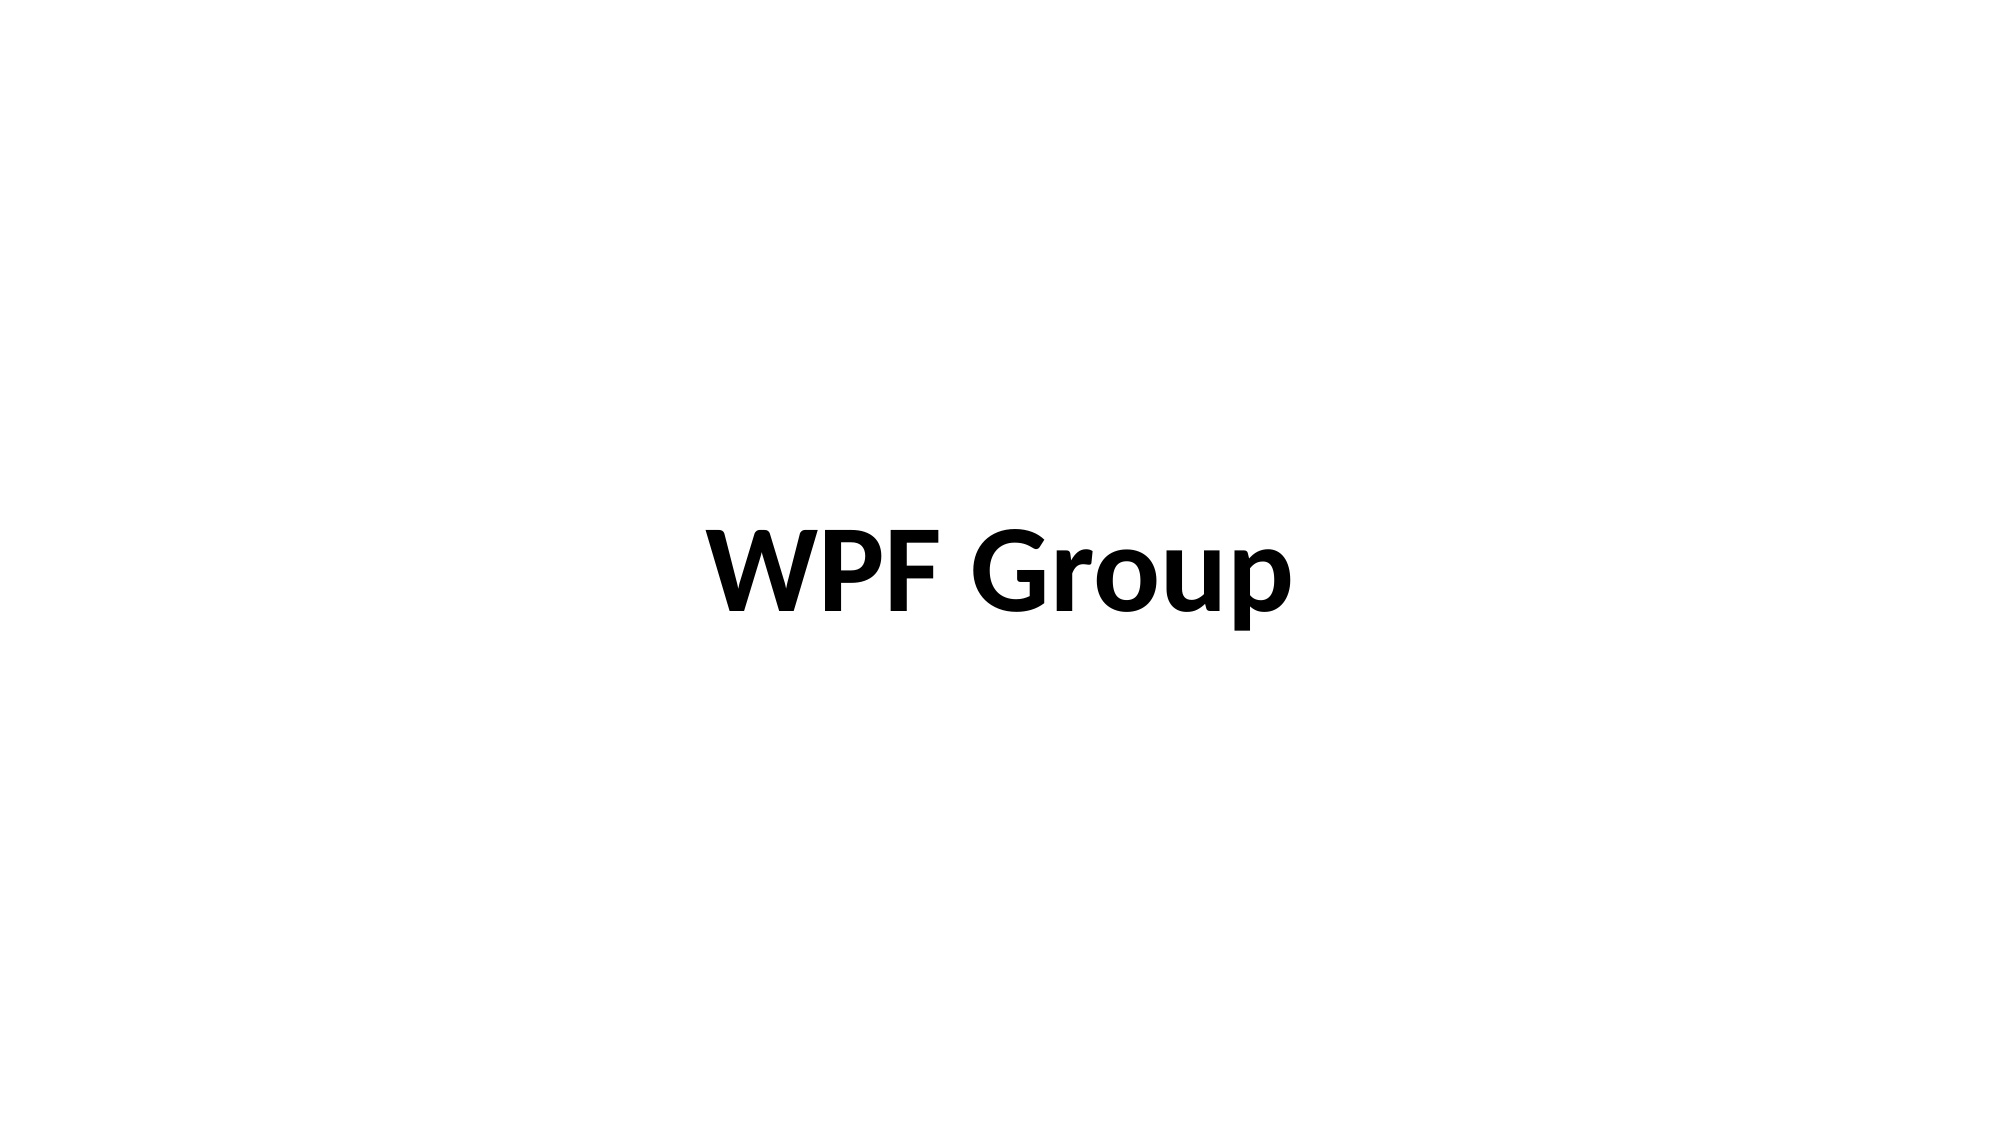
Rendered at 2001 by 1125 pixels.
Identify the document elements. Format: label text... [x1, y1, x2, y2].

text_box WPF Group [690, 479, 1310, 644]
